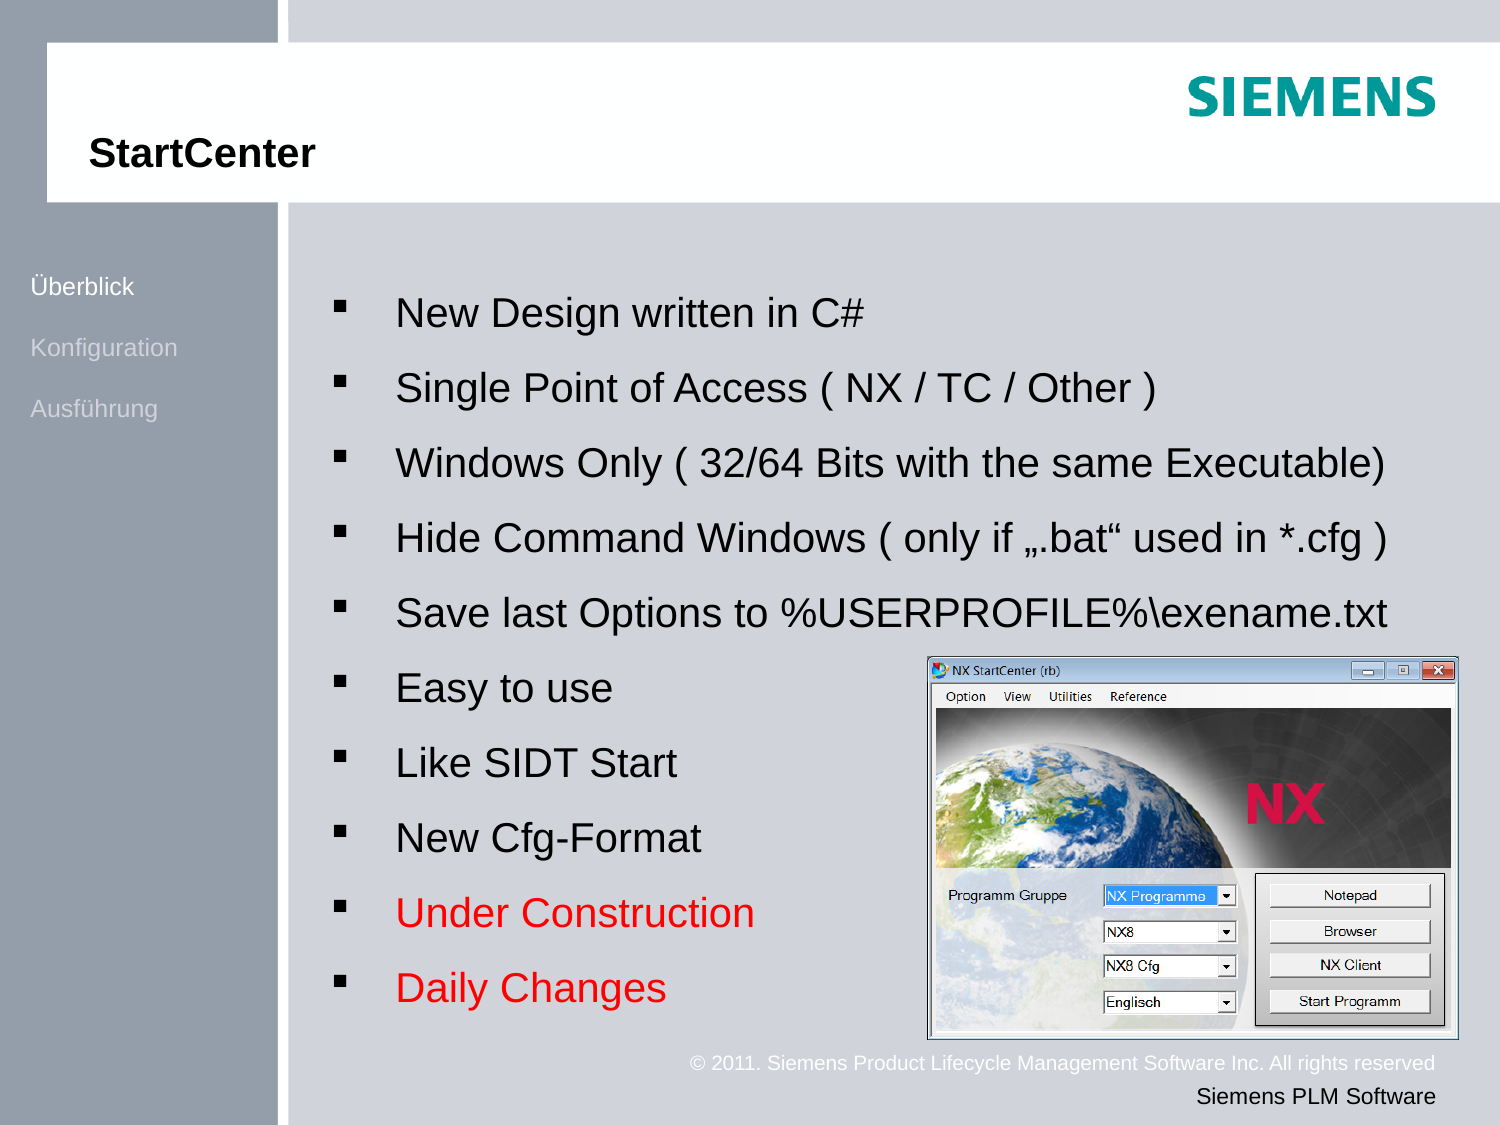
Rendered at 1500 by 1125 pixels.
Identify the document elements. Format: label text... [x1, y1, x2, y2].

list New Design written in C# Single Point of Access ( NX / TC / Other ) Windows Only ( 32/64 Bits with the same Executable) Hide Command Windows ( only if „.bat“ used in *.cfg ) Save last Options to %USERPROFILE%\exename.txt Easy to use Like SIDT Start New Cfg-Format Under Construction Daily Changes [312, 260, 1436, 1030]
table_cell Konfiguration [16, 314, 258, 375]
picture [926, 656, 1459, 1040]
picture [1181, 69, 1444, 123]
table_cell Ausführung [16, 375, 258, 436]
title StartCenter [88, 42, 1097, 177]
table_header Überblick [16, 254, 258, 314]
